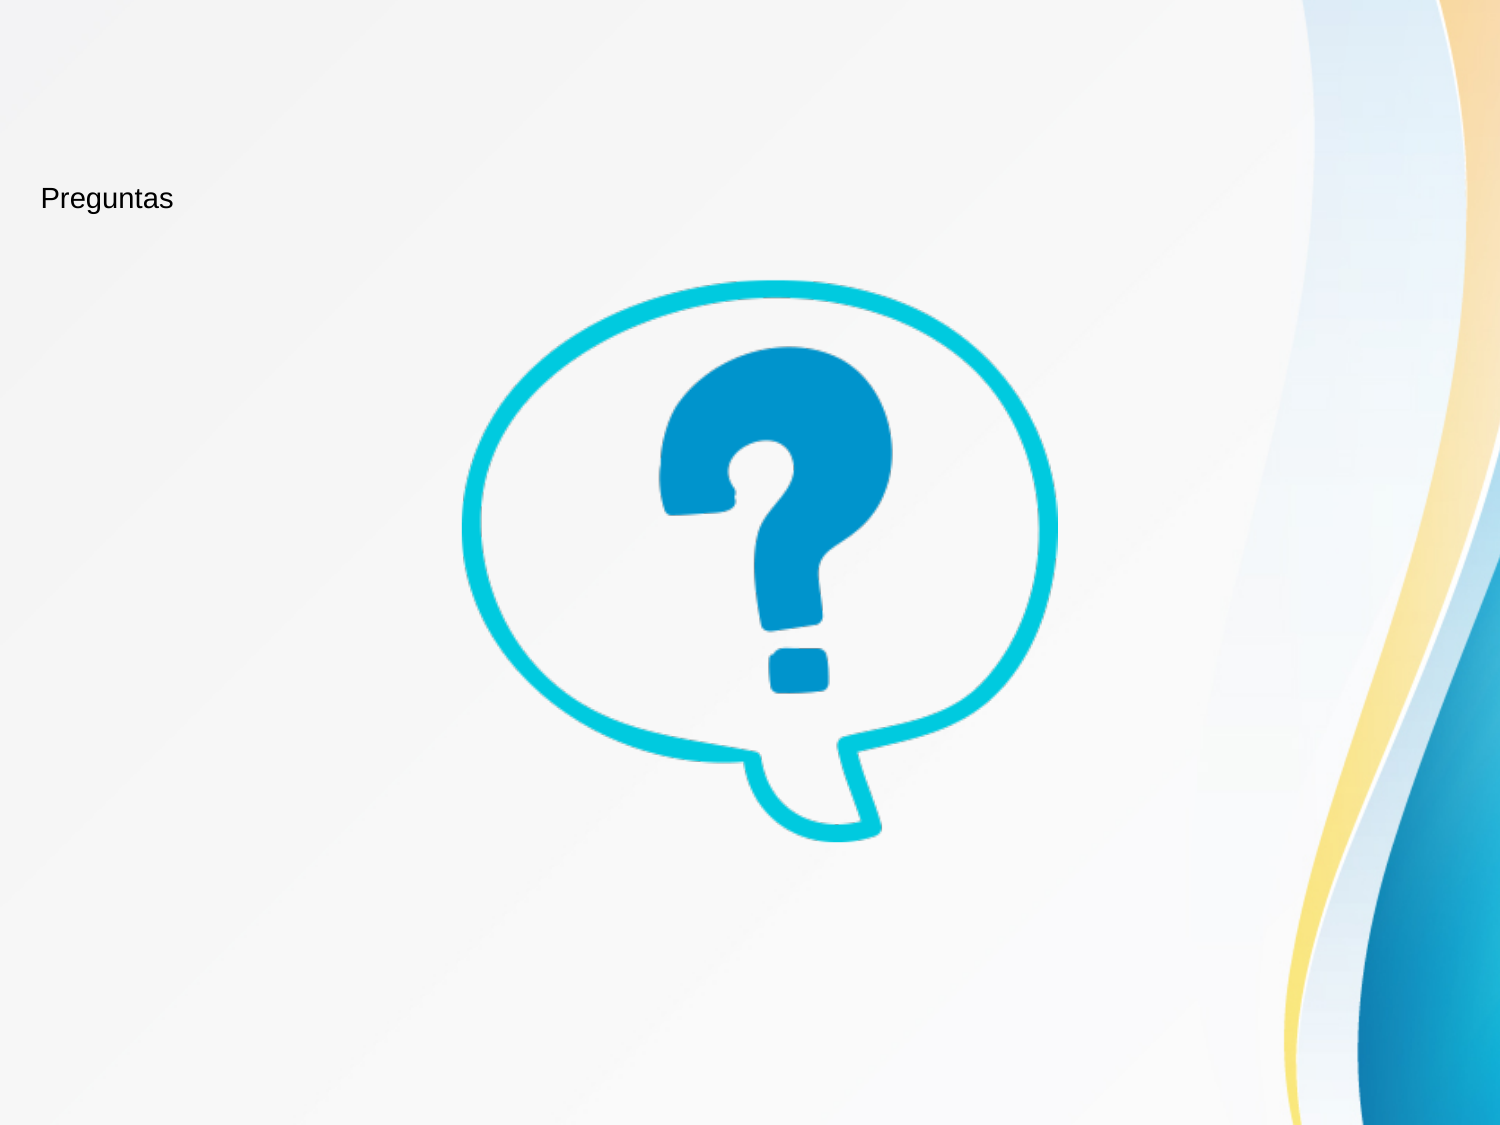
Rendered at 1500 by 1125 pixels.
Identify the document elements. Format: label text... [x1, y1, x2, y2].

list Preguntas [29, 173, 1471, 232]
picture [0, 0, 1500, 1125]
